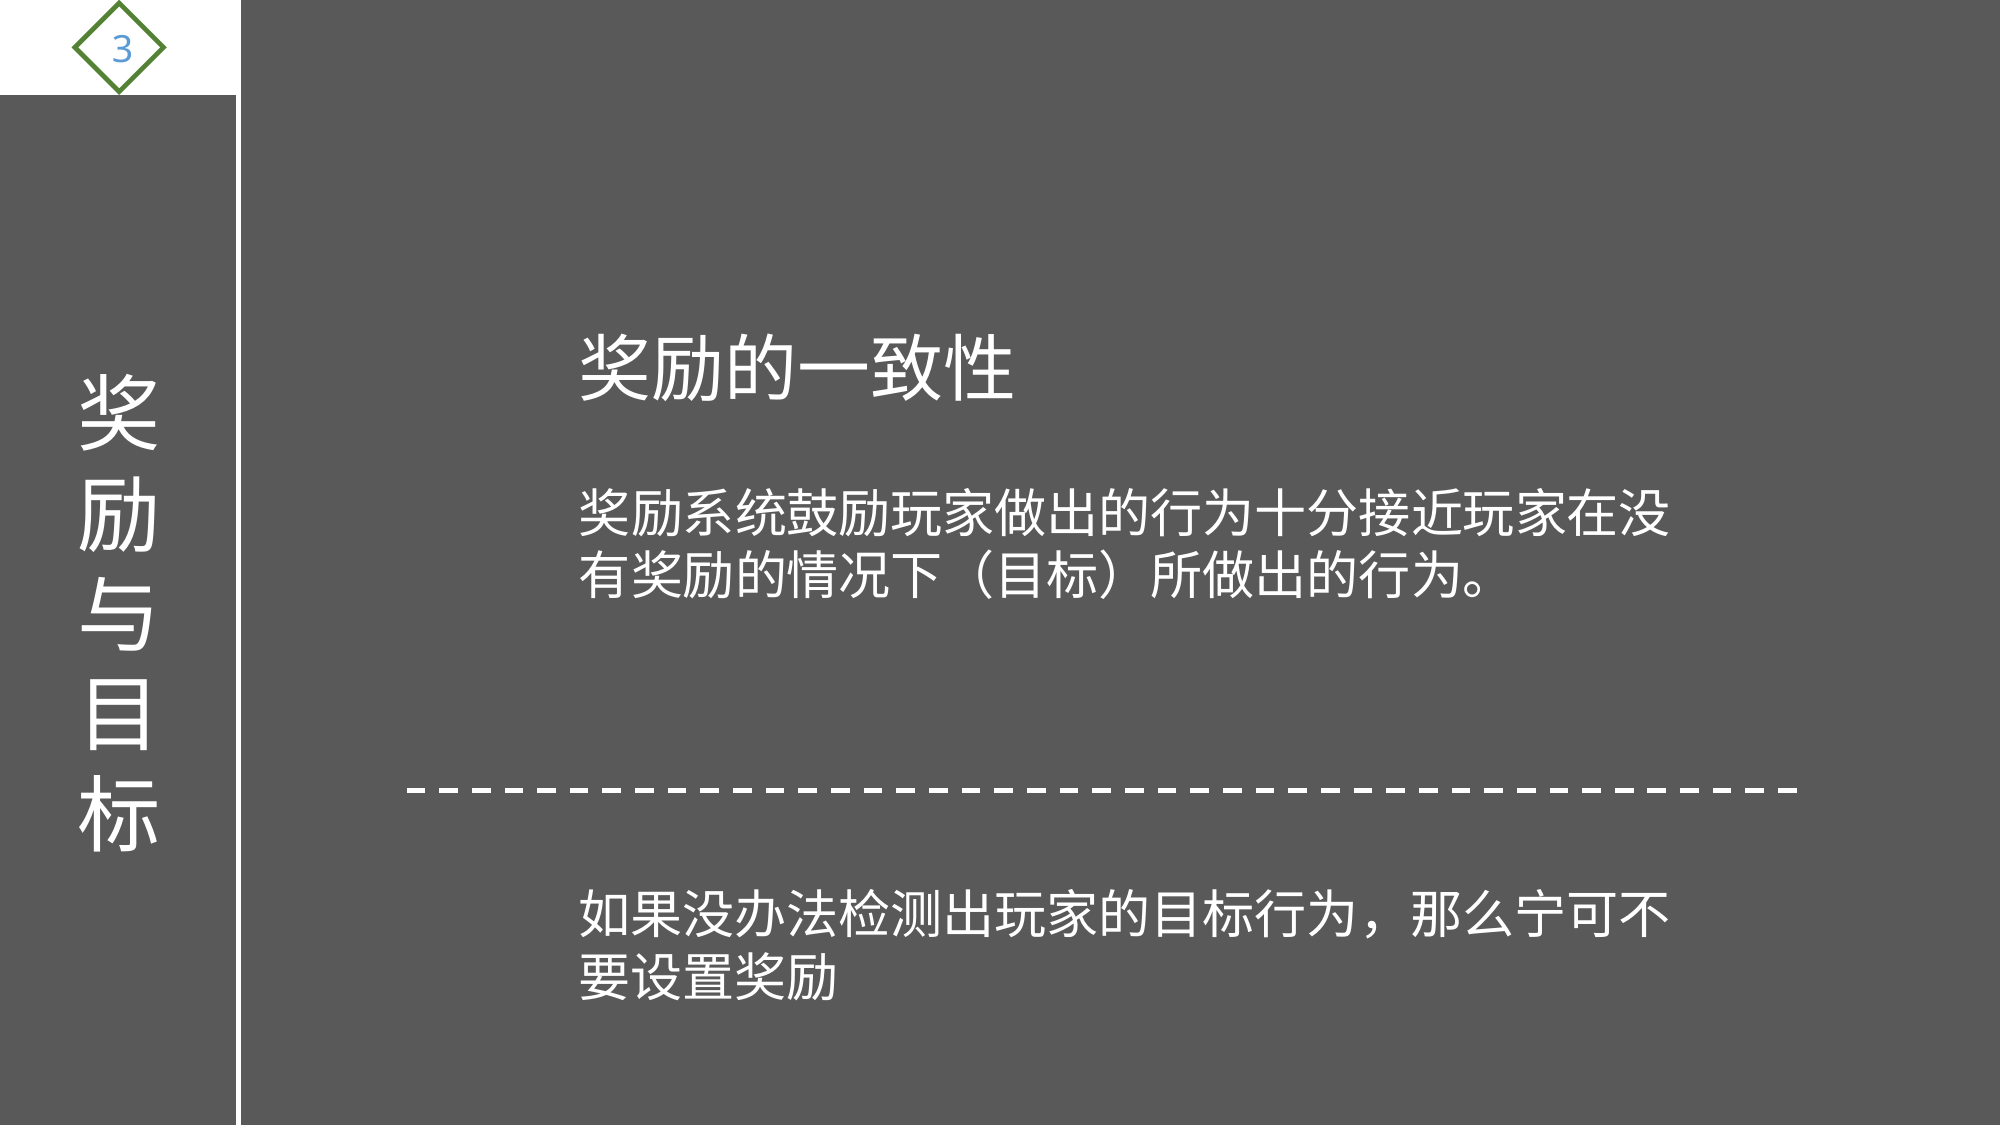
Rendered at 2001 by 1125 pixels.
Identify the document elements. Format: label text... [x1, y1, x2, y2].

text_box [0, 0, 239, 94]
text_box 奖励系统鼓励玩家做出的行为十分接近玩家在没有奖励的情况下（目标）所做出的行为。 [564, 472, 1701, 613]
text_box 奖励与目标 [42, 354, 196, 869]
text_box 奖励的一致性 [564, 315, 1122, 418]
text_box 如果没办法检测出玩家的目标行为，那么宁可不要设置奖励 [564, 874, 1735, 1014]
